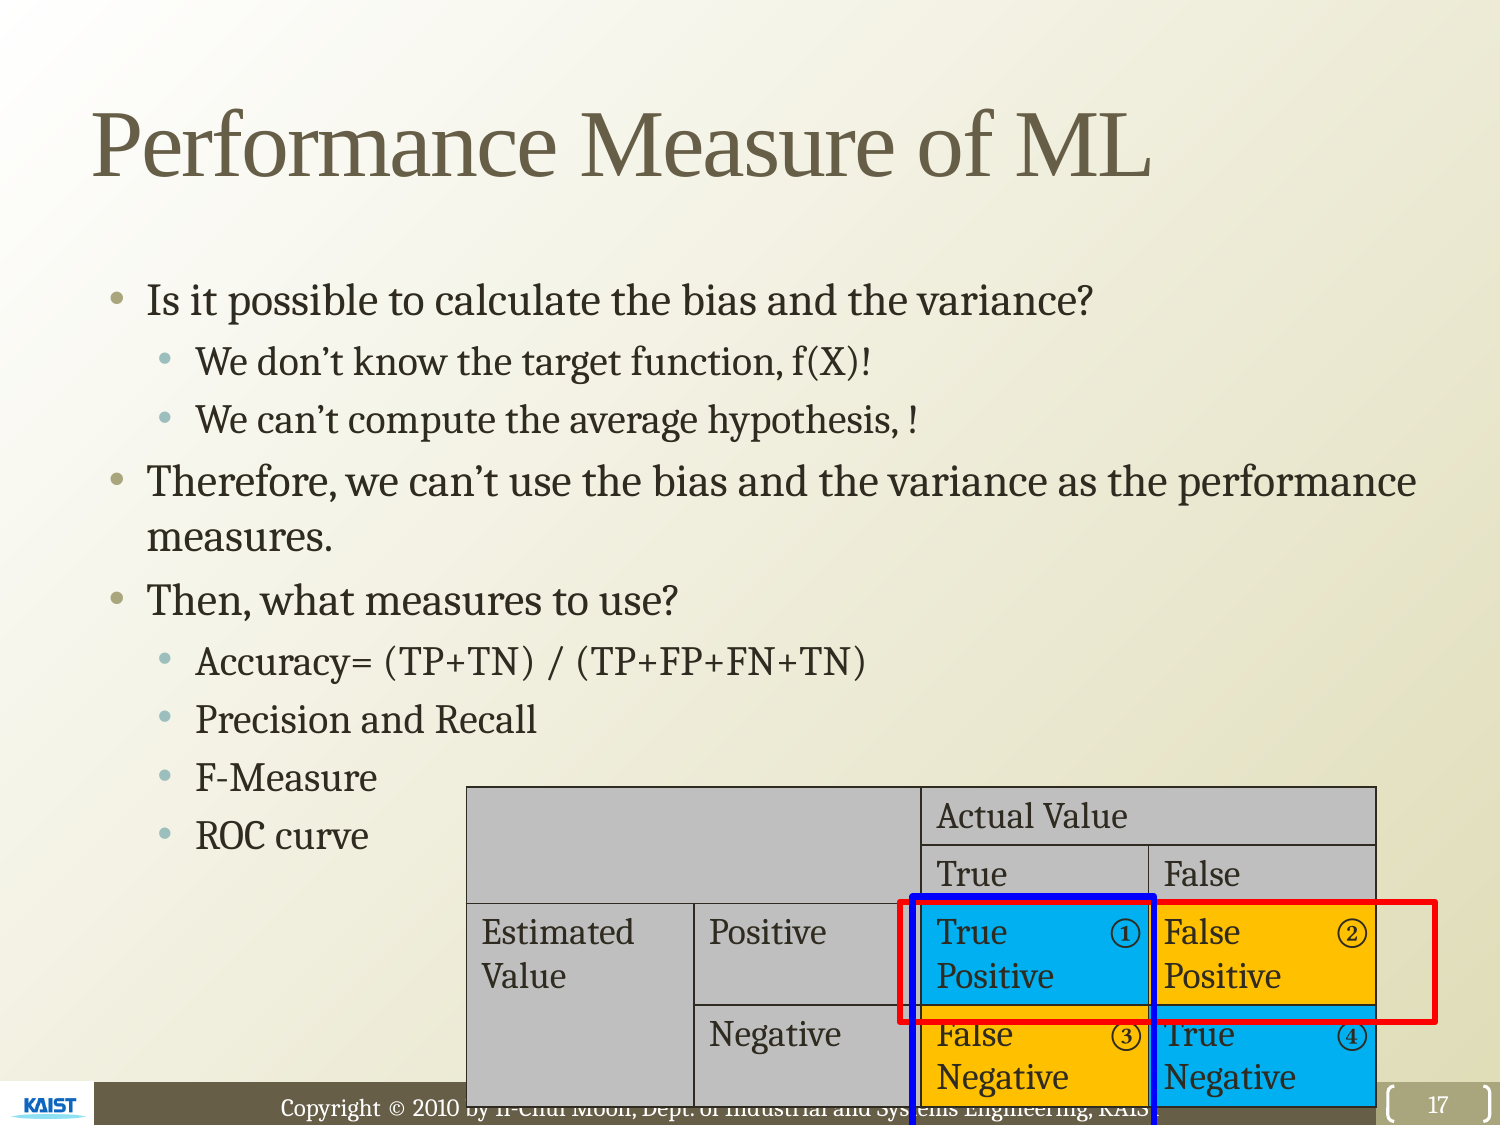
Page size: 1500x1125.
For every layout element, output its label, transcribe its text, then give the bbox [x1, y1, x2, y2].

picture [0, 1081, 94, 1125]
table_cell True Negative [1156, 1024, 1375, 1106]
table_header Actual Value [922, 788, 1375, 844]
table_cell Positive [695, 904, 898, 1004]
table_cell True [922, 846, 1148, 894]
slide_number 17 [1386, 1084, 1492, 1123]
text_box [910, 894, 1156, 1125]
text_box [1156, 900, 1437, 1024]
table_header [467, 788, 920, 903]
table_cell Estimated Value [467, 904, 693, 1106]
table_cell Negative [695, 1006, 910, 1106]
text_box [898, 900, 910, 1024]
text_box ④ [1328, 1024, 1376, 1057]
title Performance Measure of ML [75, 45, 1459, 232]
table_cell False [1149, 846, 1375, 900]
